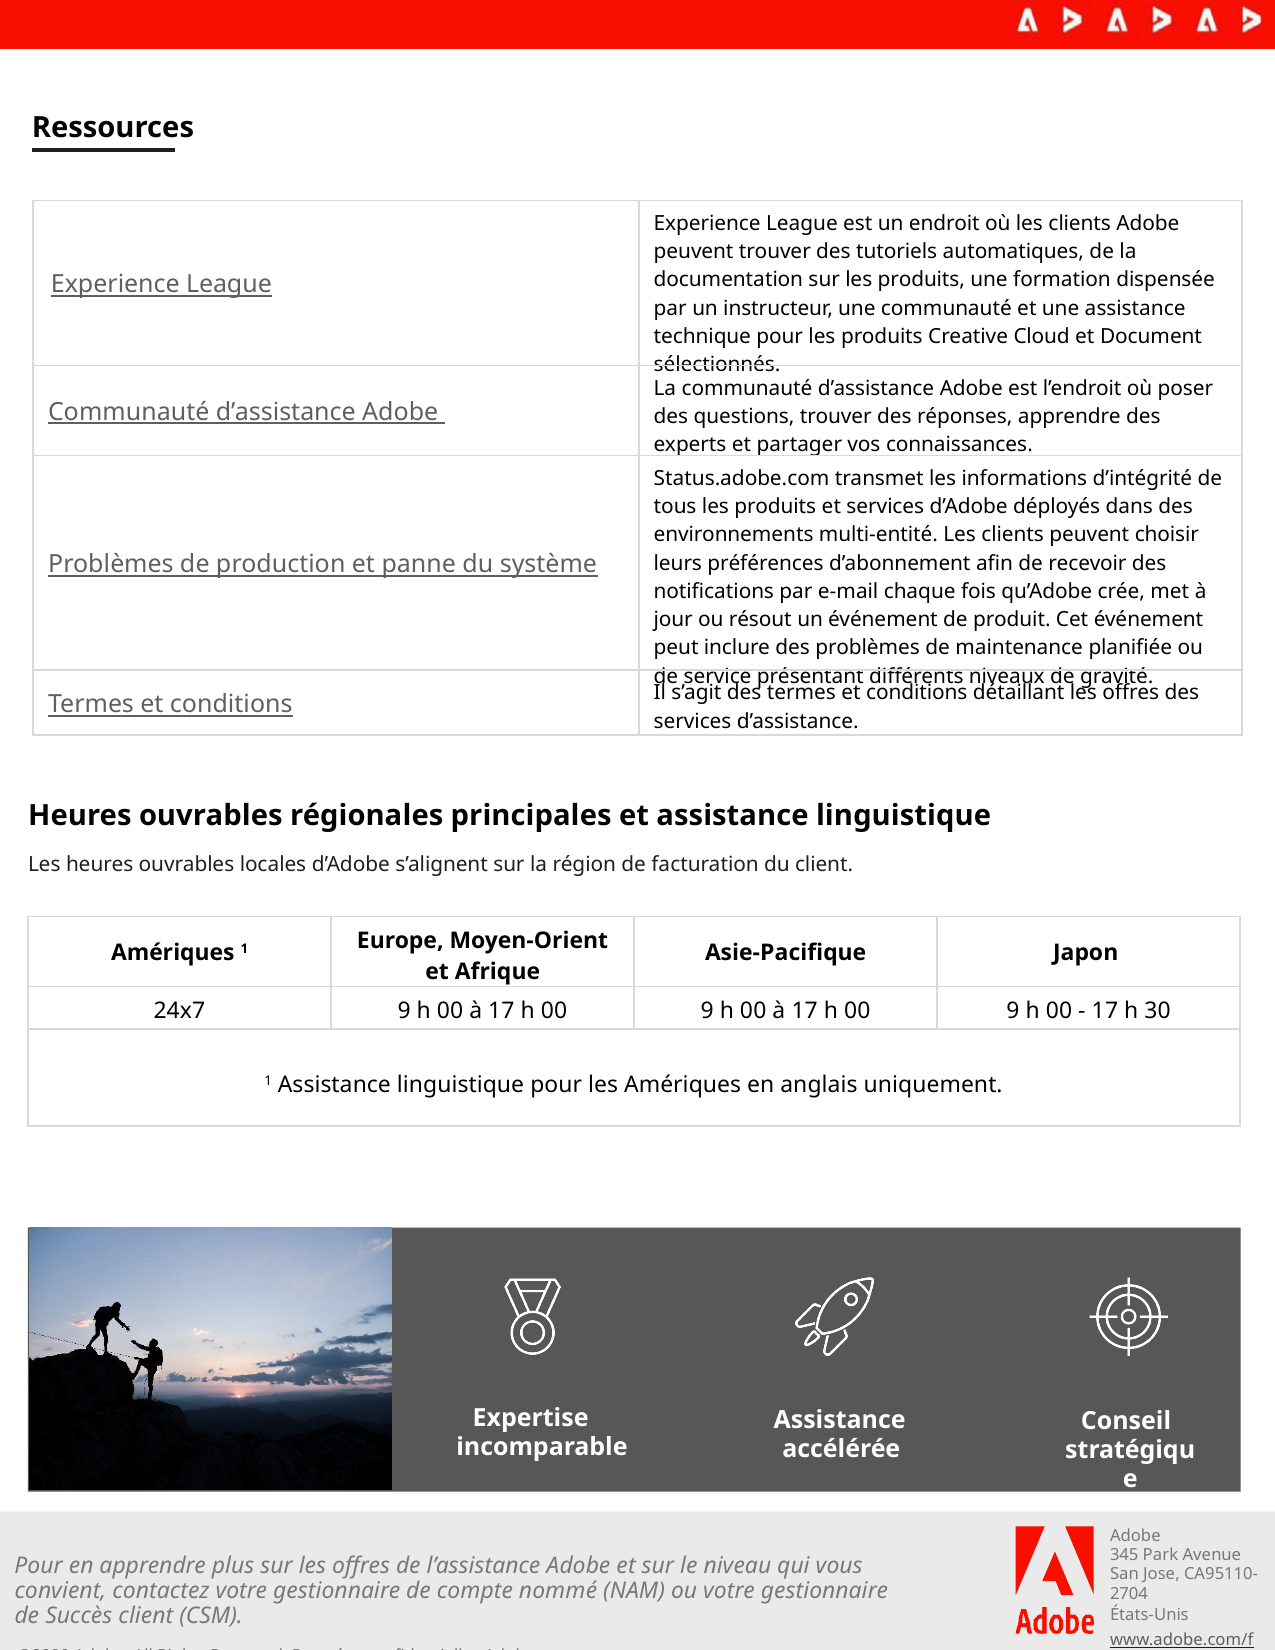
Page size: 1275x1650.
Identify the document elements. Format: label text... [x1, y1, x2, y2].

picture [789, 1271, 880, 1362]
picture [28, 1227, 393, 1490]
table_cell 1 Assistance linguistique pour les Amériques en anglais uniquement. [29, 1030, 1239, 1125]
table_cell 9 h 00 - 17 h 30 [938, 987, 1239, 1028]
text_box Assistance accélérée [750, 1401, 912, 1463]
table_header Asie-Pacifique [635, 917, 936, 986]
table_cell Communauté d’assistance Adobe [34, 366, 638, 455]
text_box [1065, 1526, 1094, 1595]
text_box Ressources [31, 89, 603, 144]
table_header Experience League est un endroit où les clients Adobe peuvent trouver des tutoriels automatiques, de la documentation sur les produits, une formation dispensée par un instructeur, une communauté et une assistance technique pour les produits Creative Cloud et Document sélectionnés. [640, 201, 1241, 365]
text_box Pour en apprendre plus sur les offres de l’assistance Adobe et sur le niveau qui vous convient, contactez votre gestionnaire de compte nommé (NAM) ou votre gestionnaire de Succès client (CSM). ©2020 Adobe. All Rights Reserved. Données confidentielles Adobe [12, 1548, 910, 1650]
table_cell La communauté d’assistance Adobe est l’endroit où poser des questions, trouver des réponses, apprendre des experts et partager vos connaissances. [640, 366, 1241, 455]
table_cell Problèmes de production et panne du système [34, 456, 638, 669]
table_header Amériques 1 [29, 917, 330, 986]
text_box Expertise incomparable [424, 1399, 638, 1461]
text_box [0, 0, 1275, 49]
picture [1083, 1271, 1174, 1363]
table_cell Status.adobe.com transmet les informations d’intégrité de tous les produits et services d’Adobe déployés dans des environnements multi-entité. Les clients peuvent choisir leurs préférences d’abonnement afin de recevoir des notifications par e-mail chaque fois qu’Adobe crée, met à jour ou résout un événement de produit. Cet événement peut inclure des problèmes de maintenance planifiée ou de service présentant différents niveaux de gravité. [640, 456, 1241, 669]
text_box [0, 1511, 1275, 1650]
text_box [1015, 1526, 1045, 1596]
table_cell 9 h 00 à 17 h 00 [635, 987, 936, 1028]
table_header Experience League [34, 201, 638, 365]
table_cell Il s’agit des termes et conditions détaillant les offres des services d’assistance. [640, 671, 1241, 734]
text_box Adobe 345 Park Avenue San Jose, CA95110-2704 États-Unis www.adobe.com/fr/ [1107, 1522, 1261, 1650]
text_box Conseil stratégique [1053, 1401, 1200, 1493]
text_box [1015, 1607, 1094, 1634]
table_cell 24x7 [29, 987, 330, 1028]
table_cell Termes et conditions [34, 671, 638, 734]
table_header Europe, Moyen-Orient et Afrique [332, 917, 633, 986]
table_cell 9 h 00 à 17 h 00 [332, 987, 633, 1028]
text_box [1042, 1551, 1074, 1596]
text_box Heures ouvrables régionales principales et assistance linguistique Les heures ouvrables locales d’Adobe s’alignent sur la région de facturation du client. [28, 776, 1091, 876]
picture [487, 1271, 578, 1362]
text_box [395, 1227, 1241, 1492]
table_header Japon [938, 917, 1239, 986]
